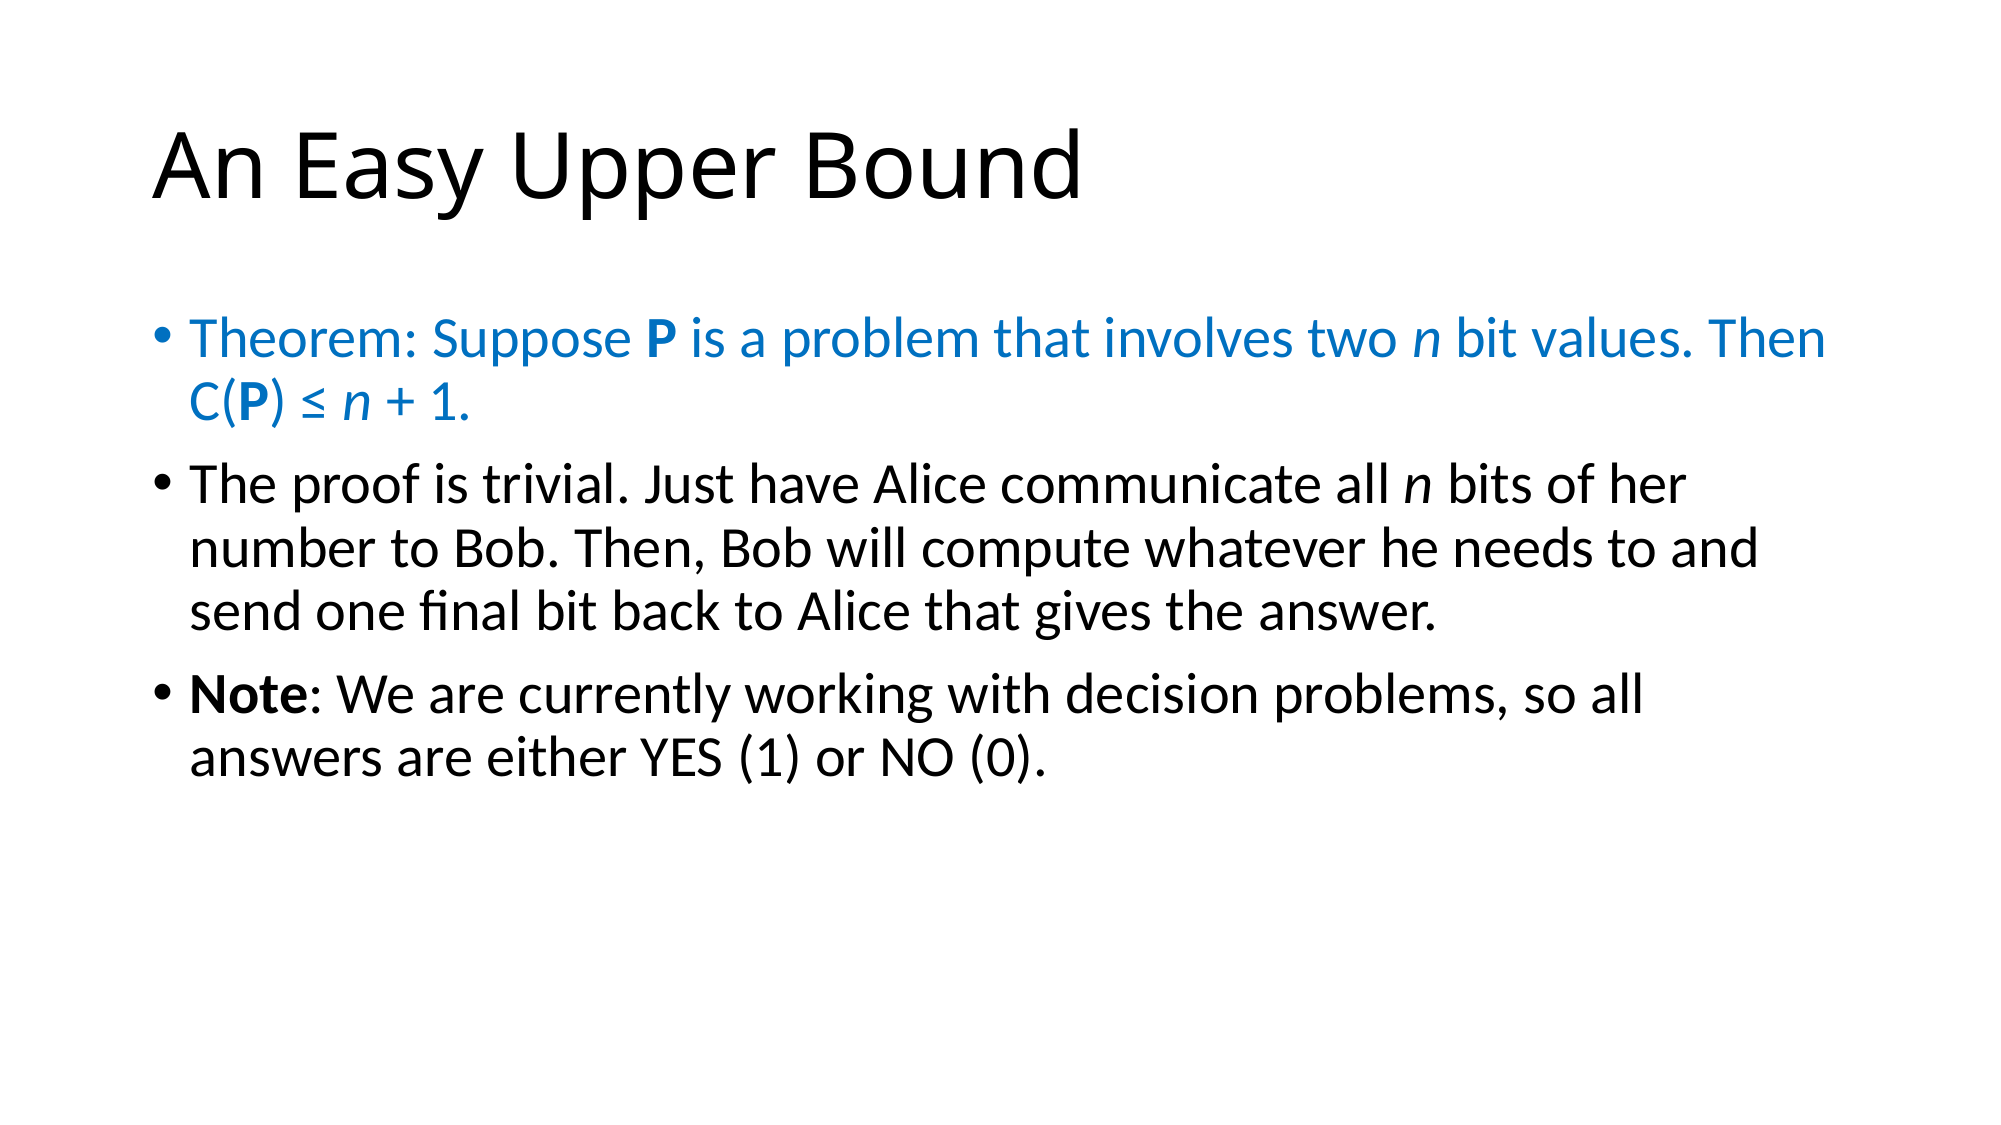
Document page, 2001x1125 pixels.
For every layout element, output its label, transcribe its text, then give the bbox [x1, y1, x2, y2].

list Theorem: Suppose P is a problem that involves two n bit values. Then C(P) ≤ n + 1. The proof is trivial. Just have Alice communicate all n bits of her number to Bob. Then, Bob will compute whatever he needs to and send one final bit back to Alice that gives the answer. Note: We are currently working with decision problems, so all answers are either YES (1) or NO (0). [137, 299, 1863, 1014]
title An Easy Upper Bound [137, 59, 1863, 278]
